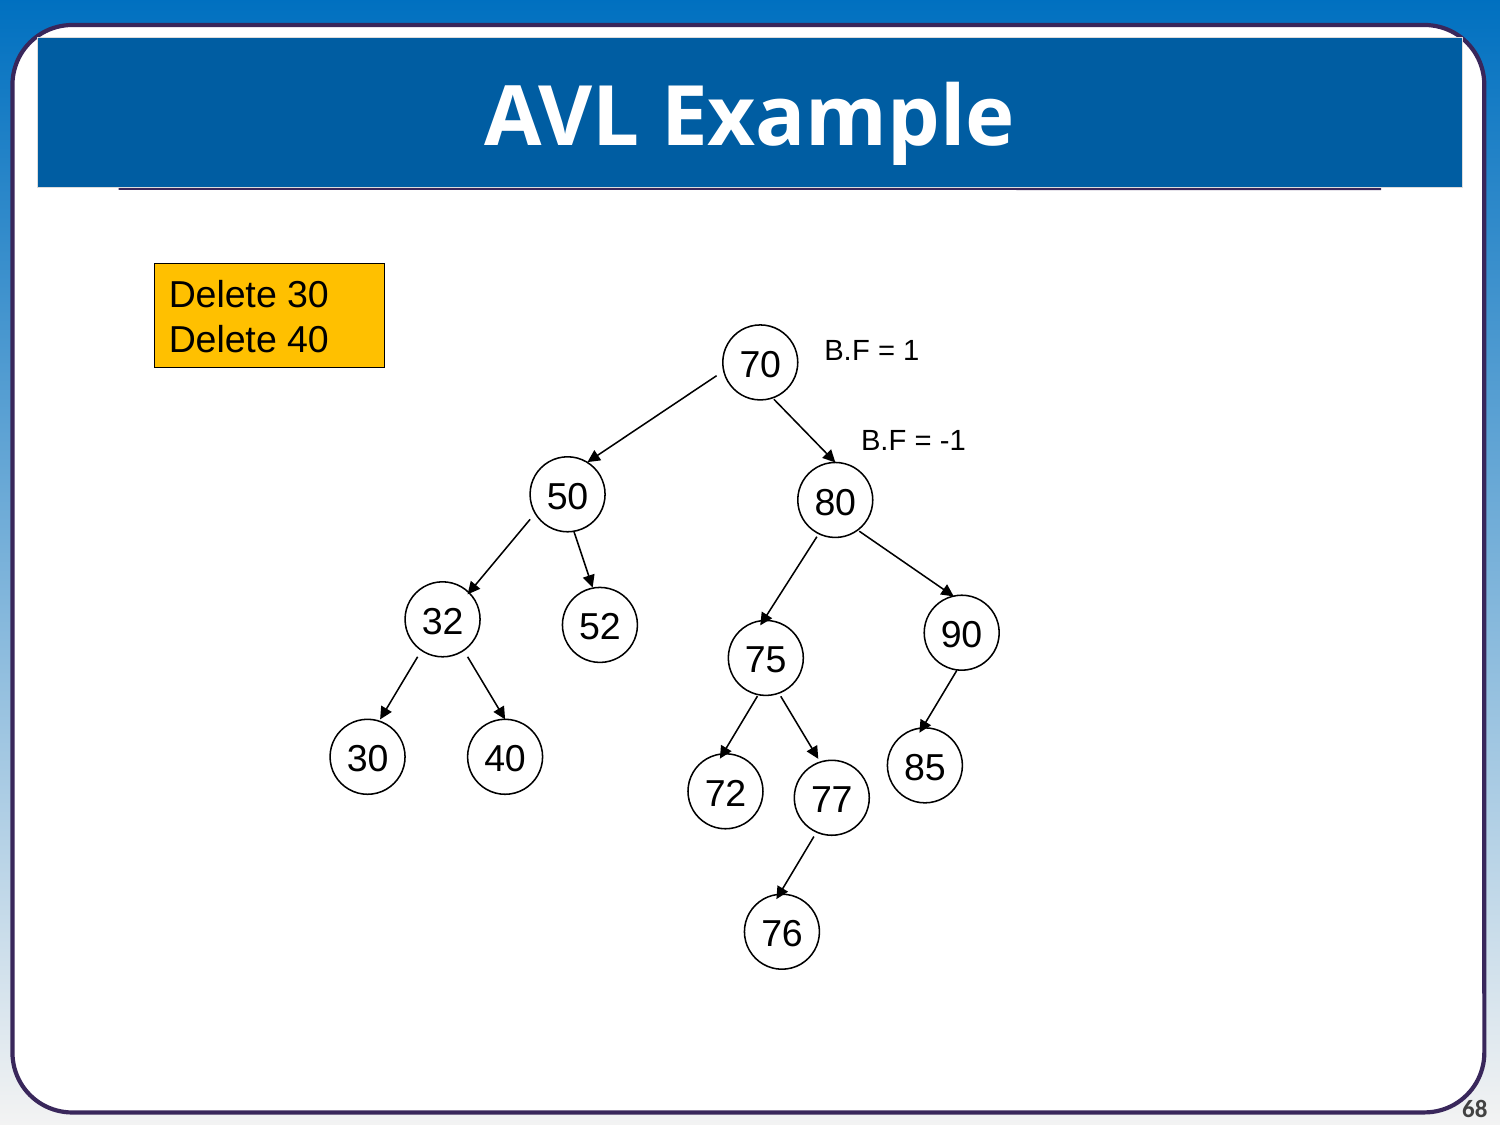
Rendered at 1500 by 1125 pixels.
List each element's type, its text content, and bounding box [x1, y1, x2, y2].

text_box [467, 656, 506, 720]
title AVL Example [37, 37, 1463, 188]
text_box 75 [728, 620, 804, 696]
text_box [719, 696, 758, 759]
text_box 52 [562, 587, 638, 663]
text_box 30 [330, 719, 406, 795]
text_box Delete 30 Delete 40 [154, 263, 385, 368]
text_box 76 [744, 894, 820, 970]
text_box [573, 531, 595, 588]
text_box [919, 670, 958, 733]
text_box [859, 531, 954, 597]
text_box 90 [924, 595, 1000, 671]
text_box [773, 399, 836, 463]
text_box 77 [794, 760, 870, 836]
text_box [760, 536, 817, 626]
text_box 80 [797, 462, 873, 538]
text_box [587, 375, 717, 463]
text_box 32 [405, 581, 481, 657]
text_box 85 [887, 728, 963, 803]
text_box 40 [467, 719, 543, 795]
text_box 70 [722, 324, 798, 400]
text_box [380, 656, 418, 720]
text_box B.F = 1 [809, 324, 935, 374]
text_box 50 [530, 456, 606, 532]
text_box [776, 836, 814, 900]
text_box 72 [687, 754, 763, 829]
text_box [780, 696, 819, 759]
text_box B.F = -1 [846, 413, 981, 464]
text_box [467, 519, 531, 595]
